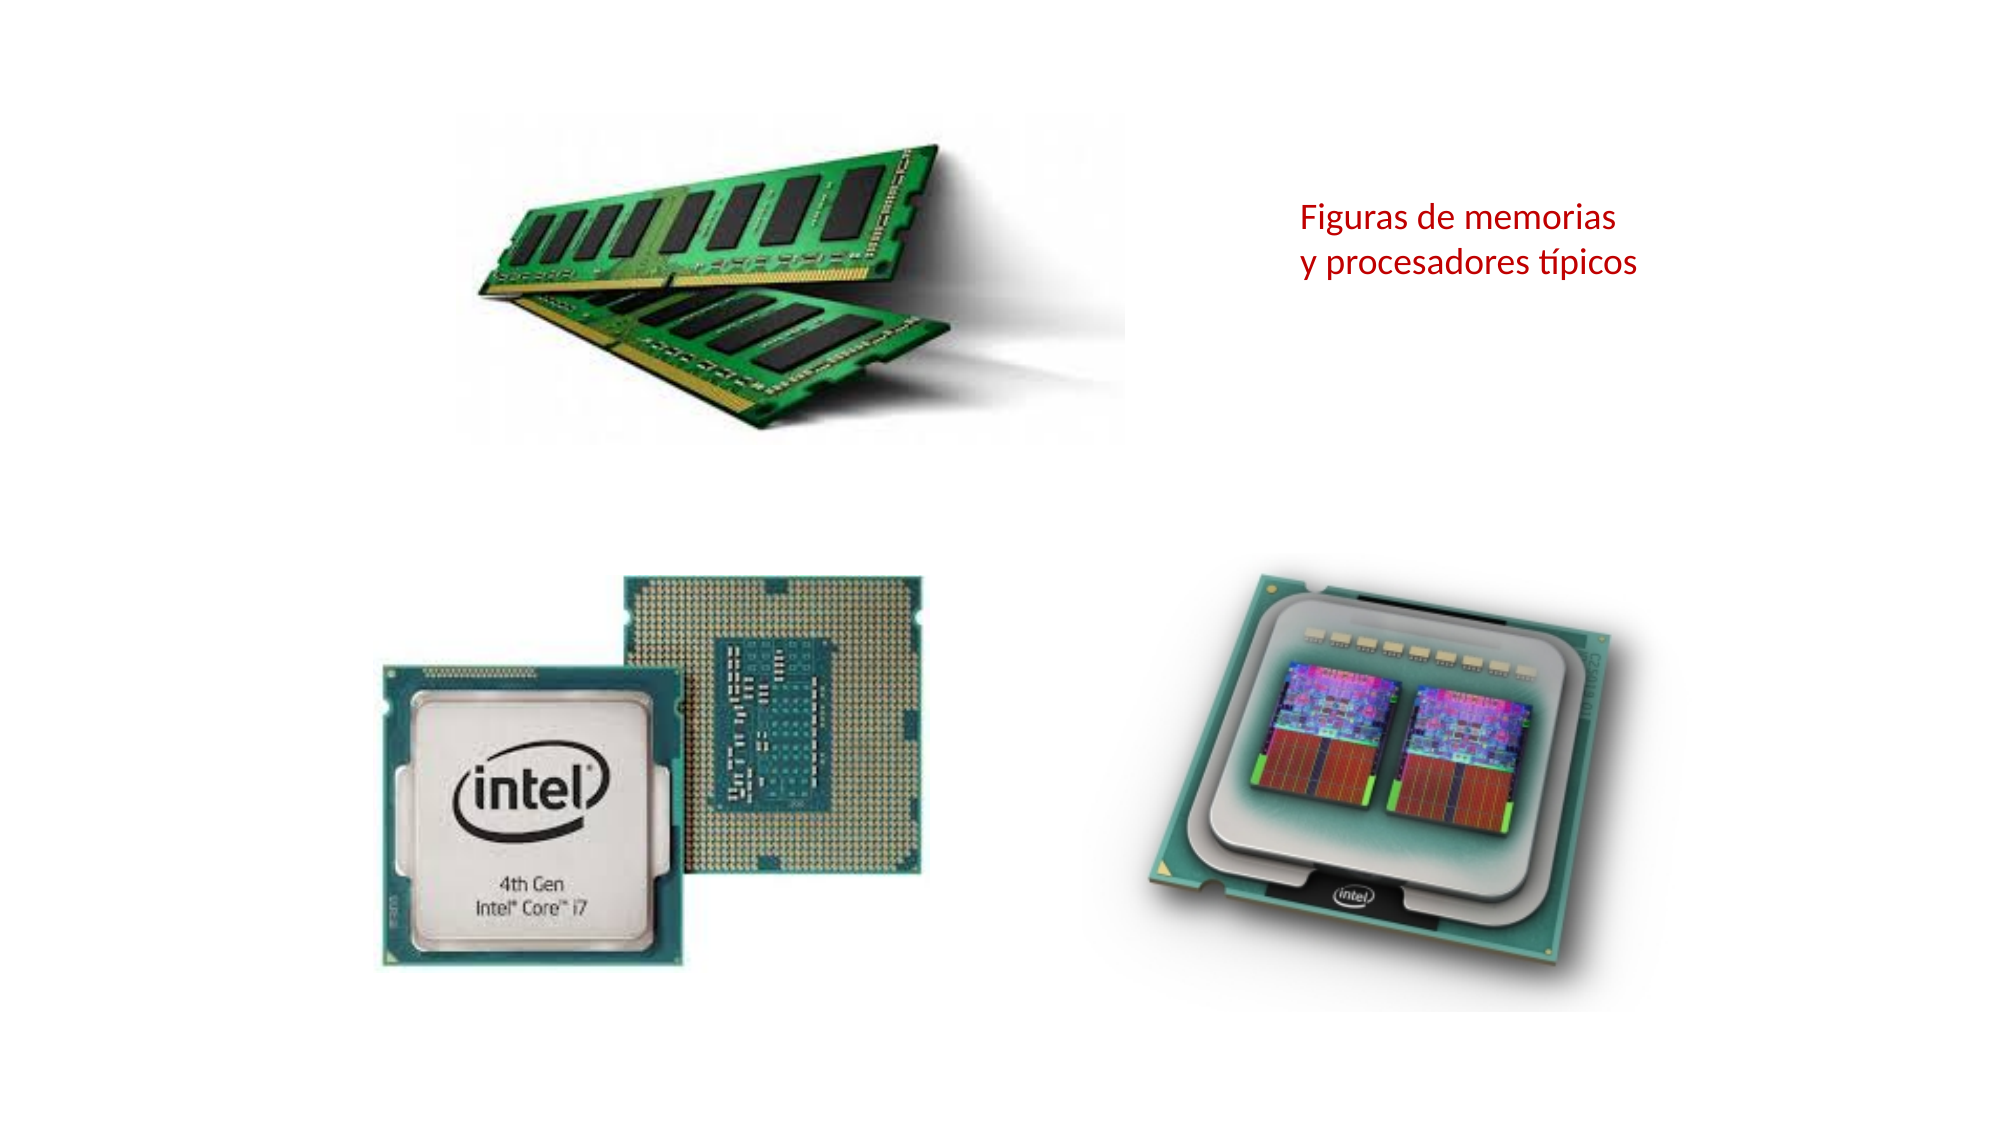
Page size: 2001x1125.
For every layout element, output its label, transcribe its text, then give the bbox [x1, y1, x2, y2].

picture [373, 575, 930, 973]
picture [1082, 553, 1692, 1012]
picture [456, 113, 1125, 445]
text_box Figuras de memorias y procesadores típicos [1285, 184, 1654, 335]
